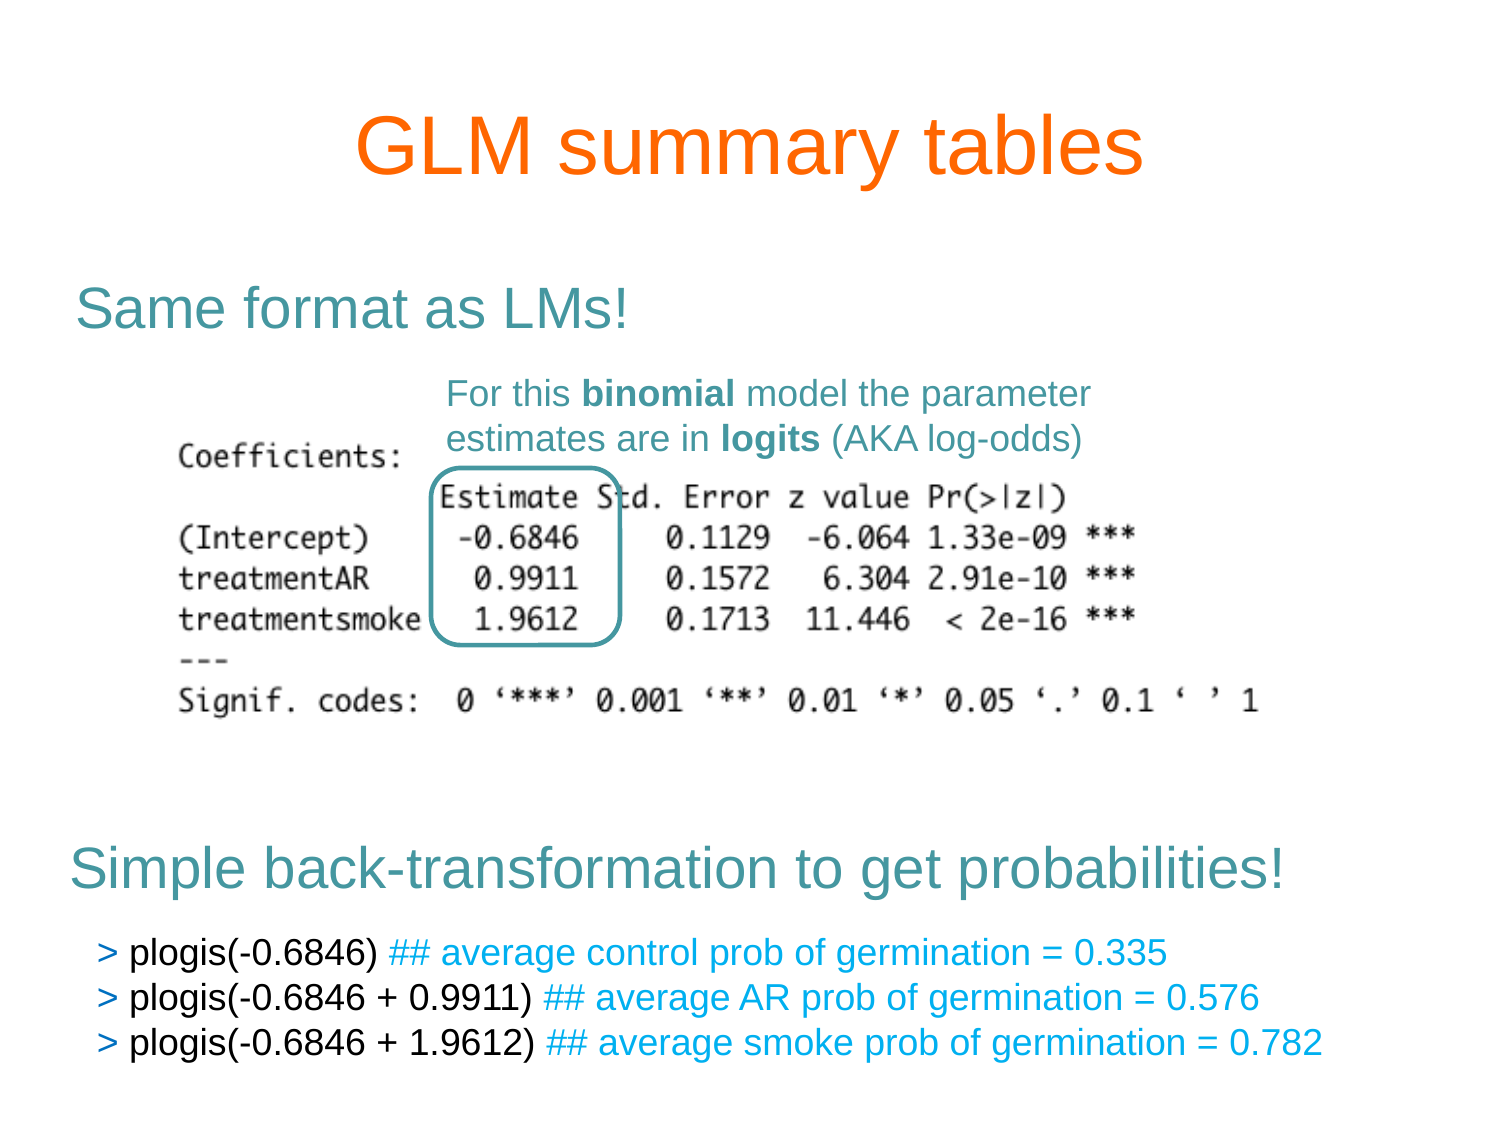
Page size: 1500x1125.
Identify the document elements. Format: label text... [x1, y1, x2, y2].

title GLM summary tables [75, 47, 1425, 235]
text_box > plogis(-0.6846) ## average control prob of germination = 0.335 > plogis(-0.6846 + 0.9911) ## average AR prob of germination = 0.576 > plogis(-0.6846 + 1.9612) ## average smoke prob of germination = 0.782 [82, 934, 1339, 1071]
picture [167, 417, 1279, 752]
text_box Simple back-transformation to get probabilities! [69, 822, 1500, 934]
text_box Same format as LMs! [75, 262, 1117, 374]
text_box For this binomial model the parameter estimates are in logits (AKA log-odds) [431, 361, 1168, 415]
